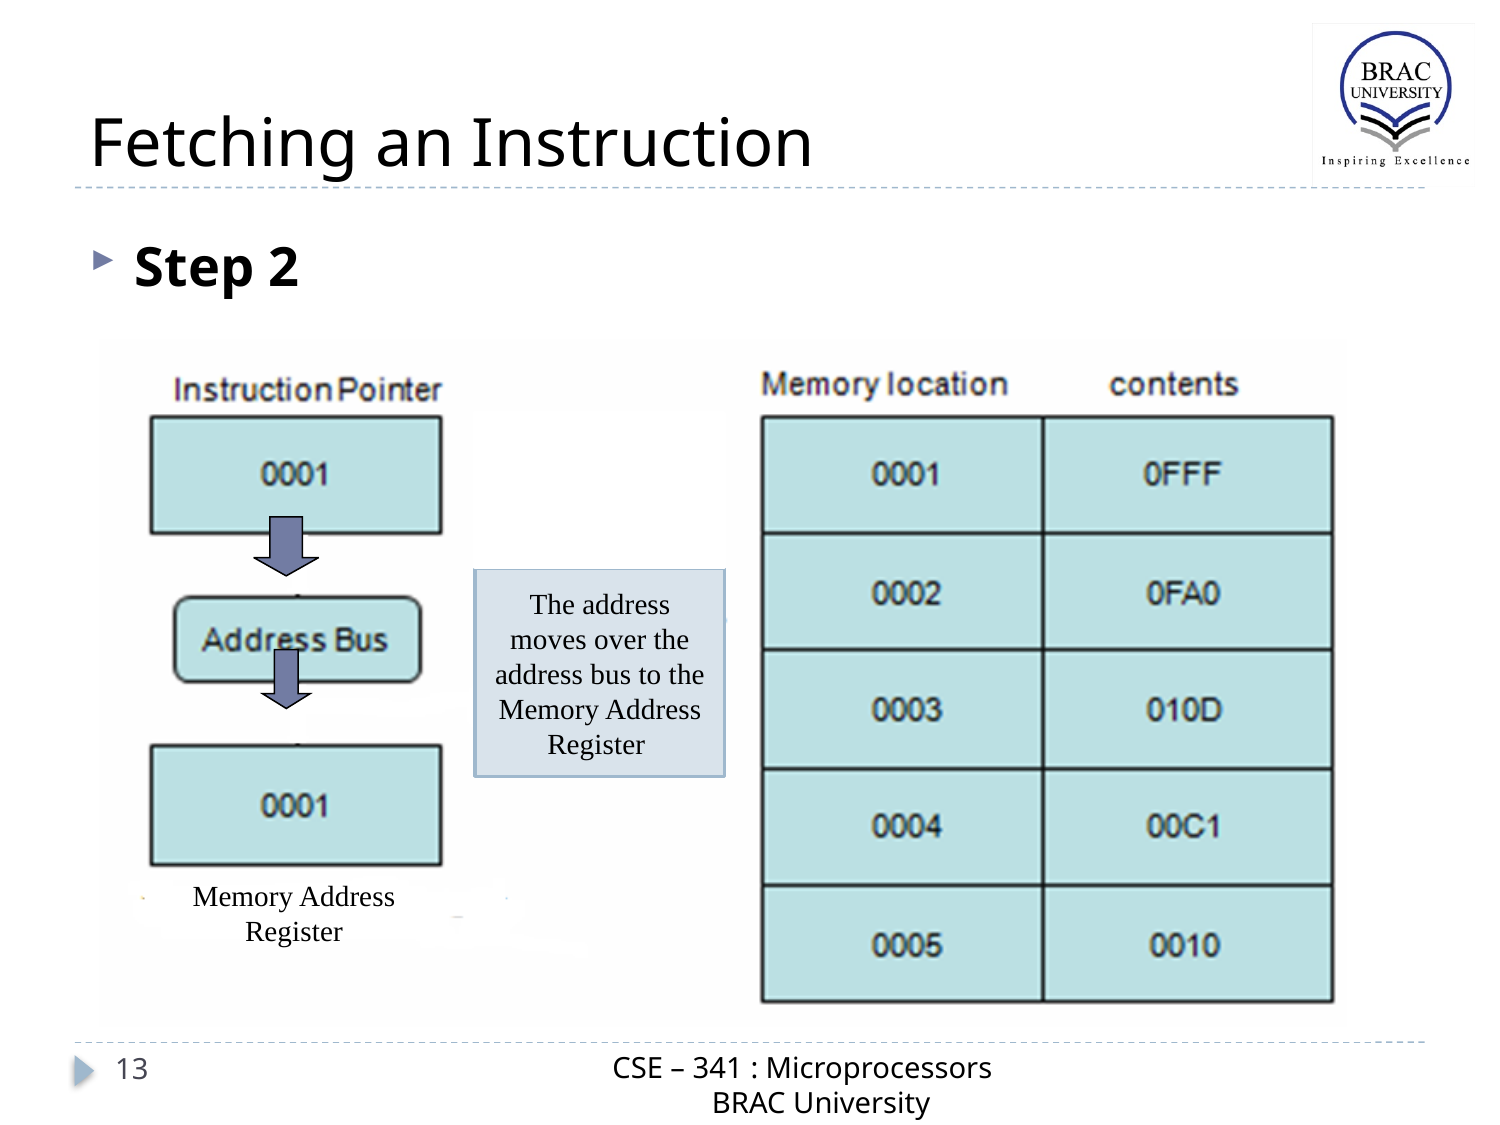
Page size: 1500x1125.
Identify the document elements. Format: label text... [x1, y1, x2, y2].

picture [1312, 23, 1476, 187]
title Fetching an Instruction [75, 24, 1312, 188]
footer CSE – 341 : Microprocessors BRAC University [300, 1053, 1313, 1103]
slide_number 13 [100, 1053, 300, 1103]
picture [74, 313, 1376, 1042]
list Step 2 [75, 224, 1300, 313]
